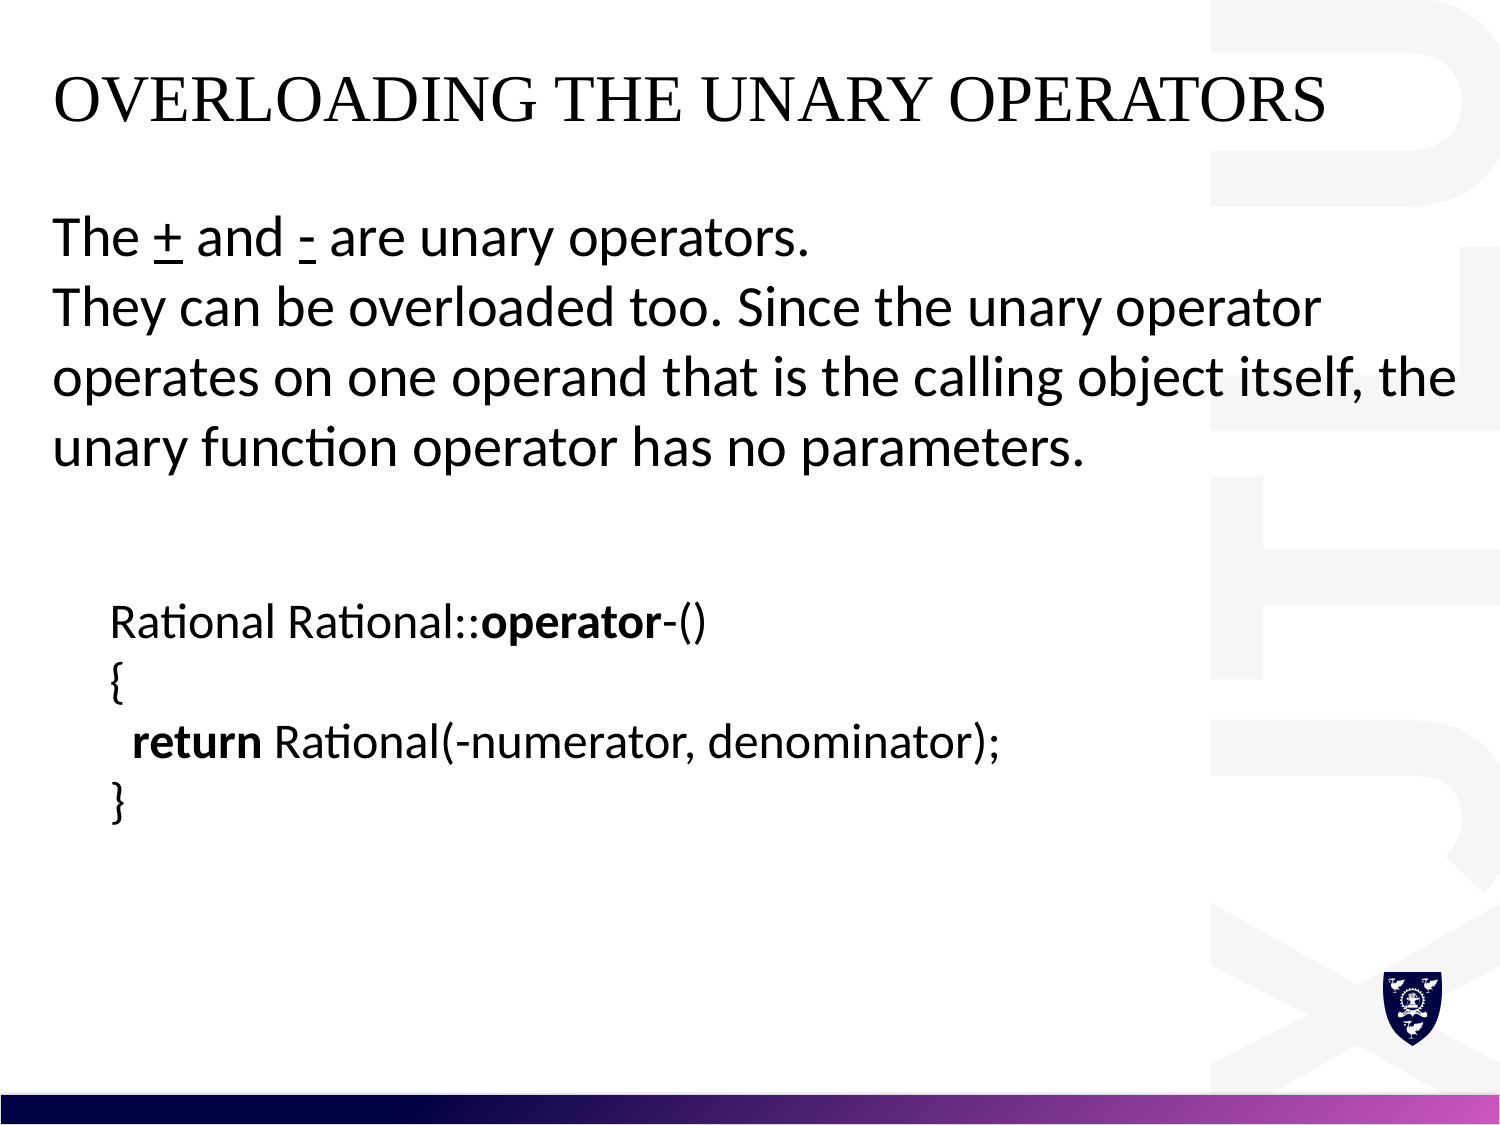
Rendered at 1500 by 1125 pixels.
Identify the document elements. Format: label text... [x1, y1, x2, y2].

picture [1383, 972, 1442, 1046]
text_box Rational Rational::operator-() { return Rational(-numerator, denominator); } [94, 581, 1362, 837]
slide_number [1074, 1042, 1425, 1103]
text_box The + and - are unary operators. They can be overloaded too. Since the unary operator operates on one operand that is the calling object itself, the unary function operator has no parameters. [37, 190, 1475, 486]
title Overloading the Unary Operators [38, 37, 1388, 153]
